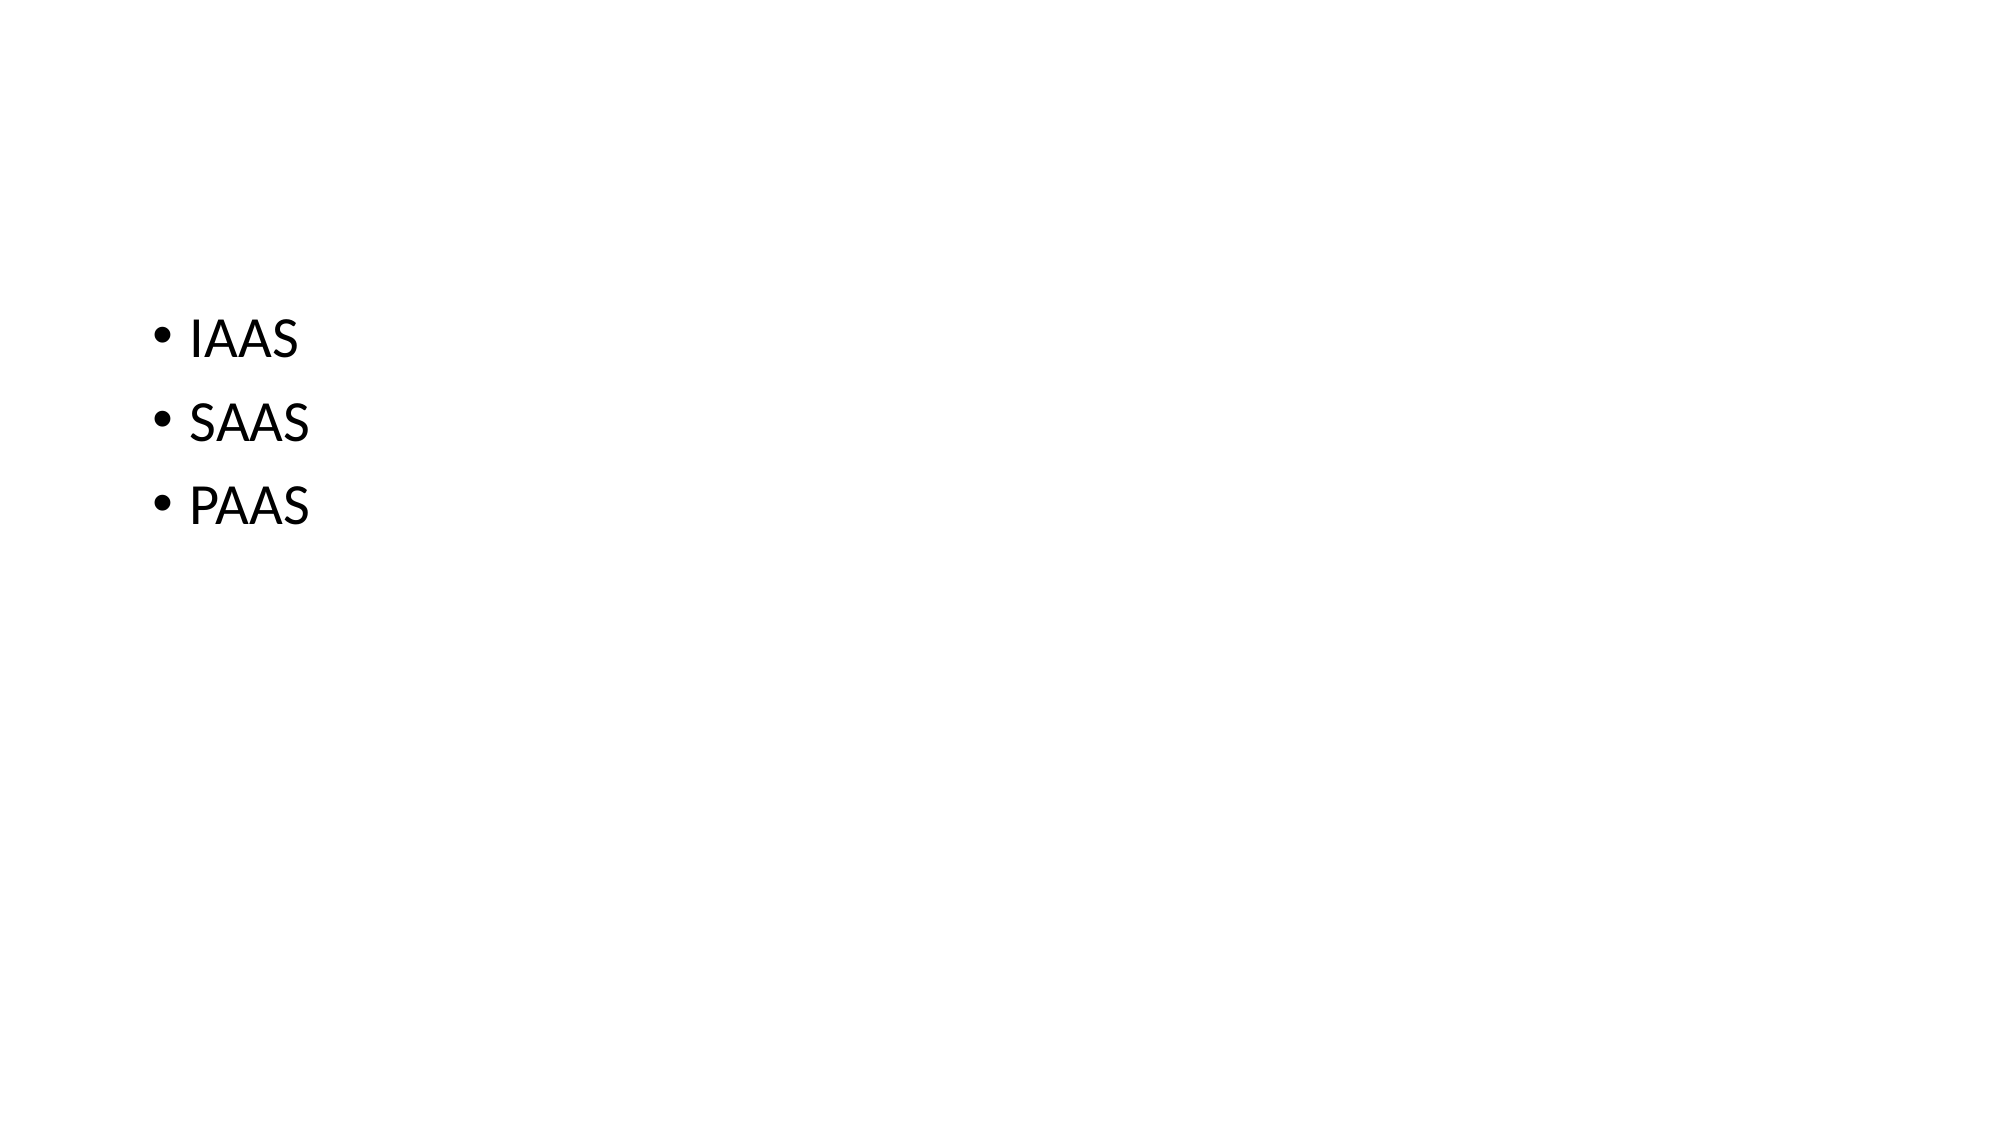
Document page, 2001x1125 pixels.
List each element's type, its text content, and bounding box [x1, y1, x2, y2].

list IAAS SAAS PAAS [137, 299, 1863, 1014]
